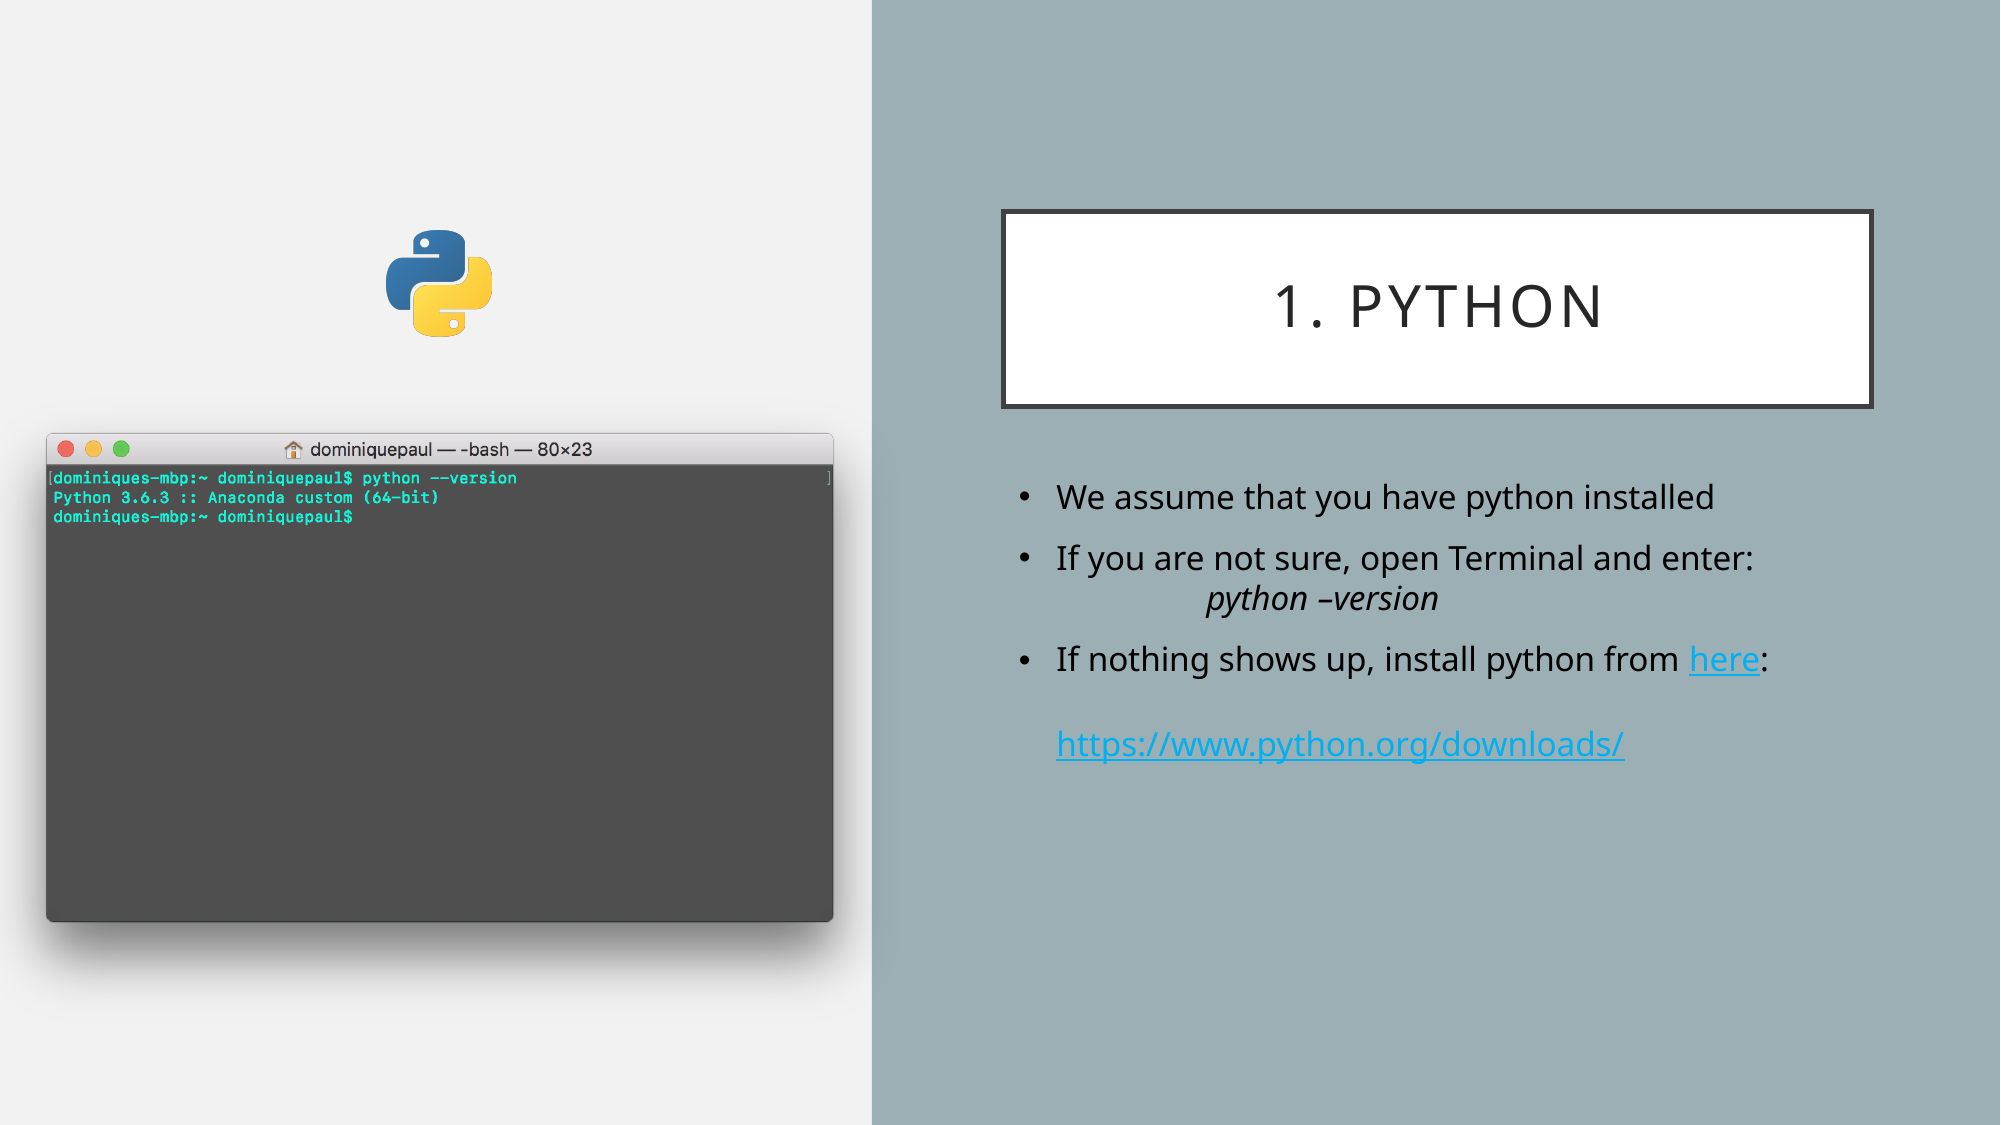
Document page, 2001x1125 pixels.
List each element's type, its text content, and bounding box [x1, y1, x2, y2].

picture [386, 230, 492, 337]
title 1. Python [1001, 209, 1874, 409]
text_box [871, 0, 2000, 1125]
picture [0, 389, 910, 1032]
list We assume that you have python installed If you are not sure, open Terminal and enter: python –version If nothing shows up, install python from here: https://www.python.org/downloads/ [1003, 468, 1871, 969]
